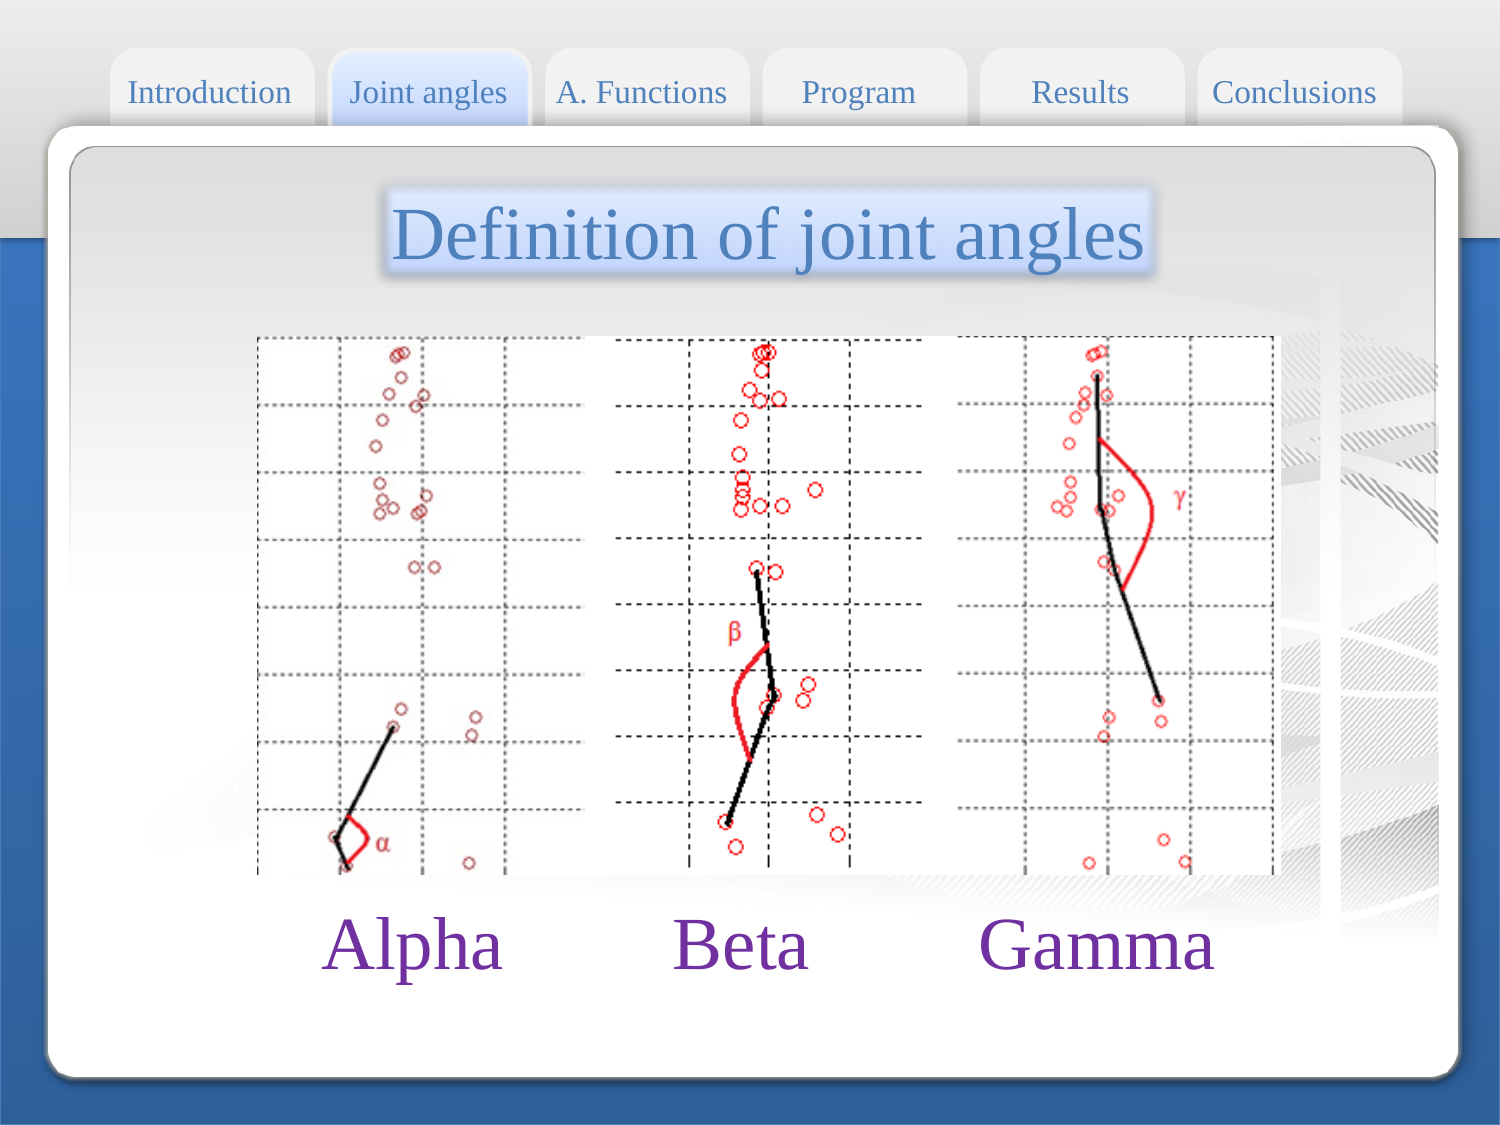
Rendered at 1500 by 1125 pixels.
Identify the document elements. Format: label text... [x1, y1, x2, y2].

text_box Alpha Beta Gamma [256, 887, 1281, 993]
text_box Definition of joint angles [393, 193, 1147, 266]
picture [2, 125, 1500, 1096]
text_box Introduction Joint angles A. Functions Program Results Conclusions [112, 62, 1425, 118]
